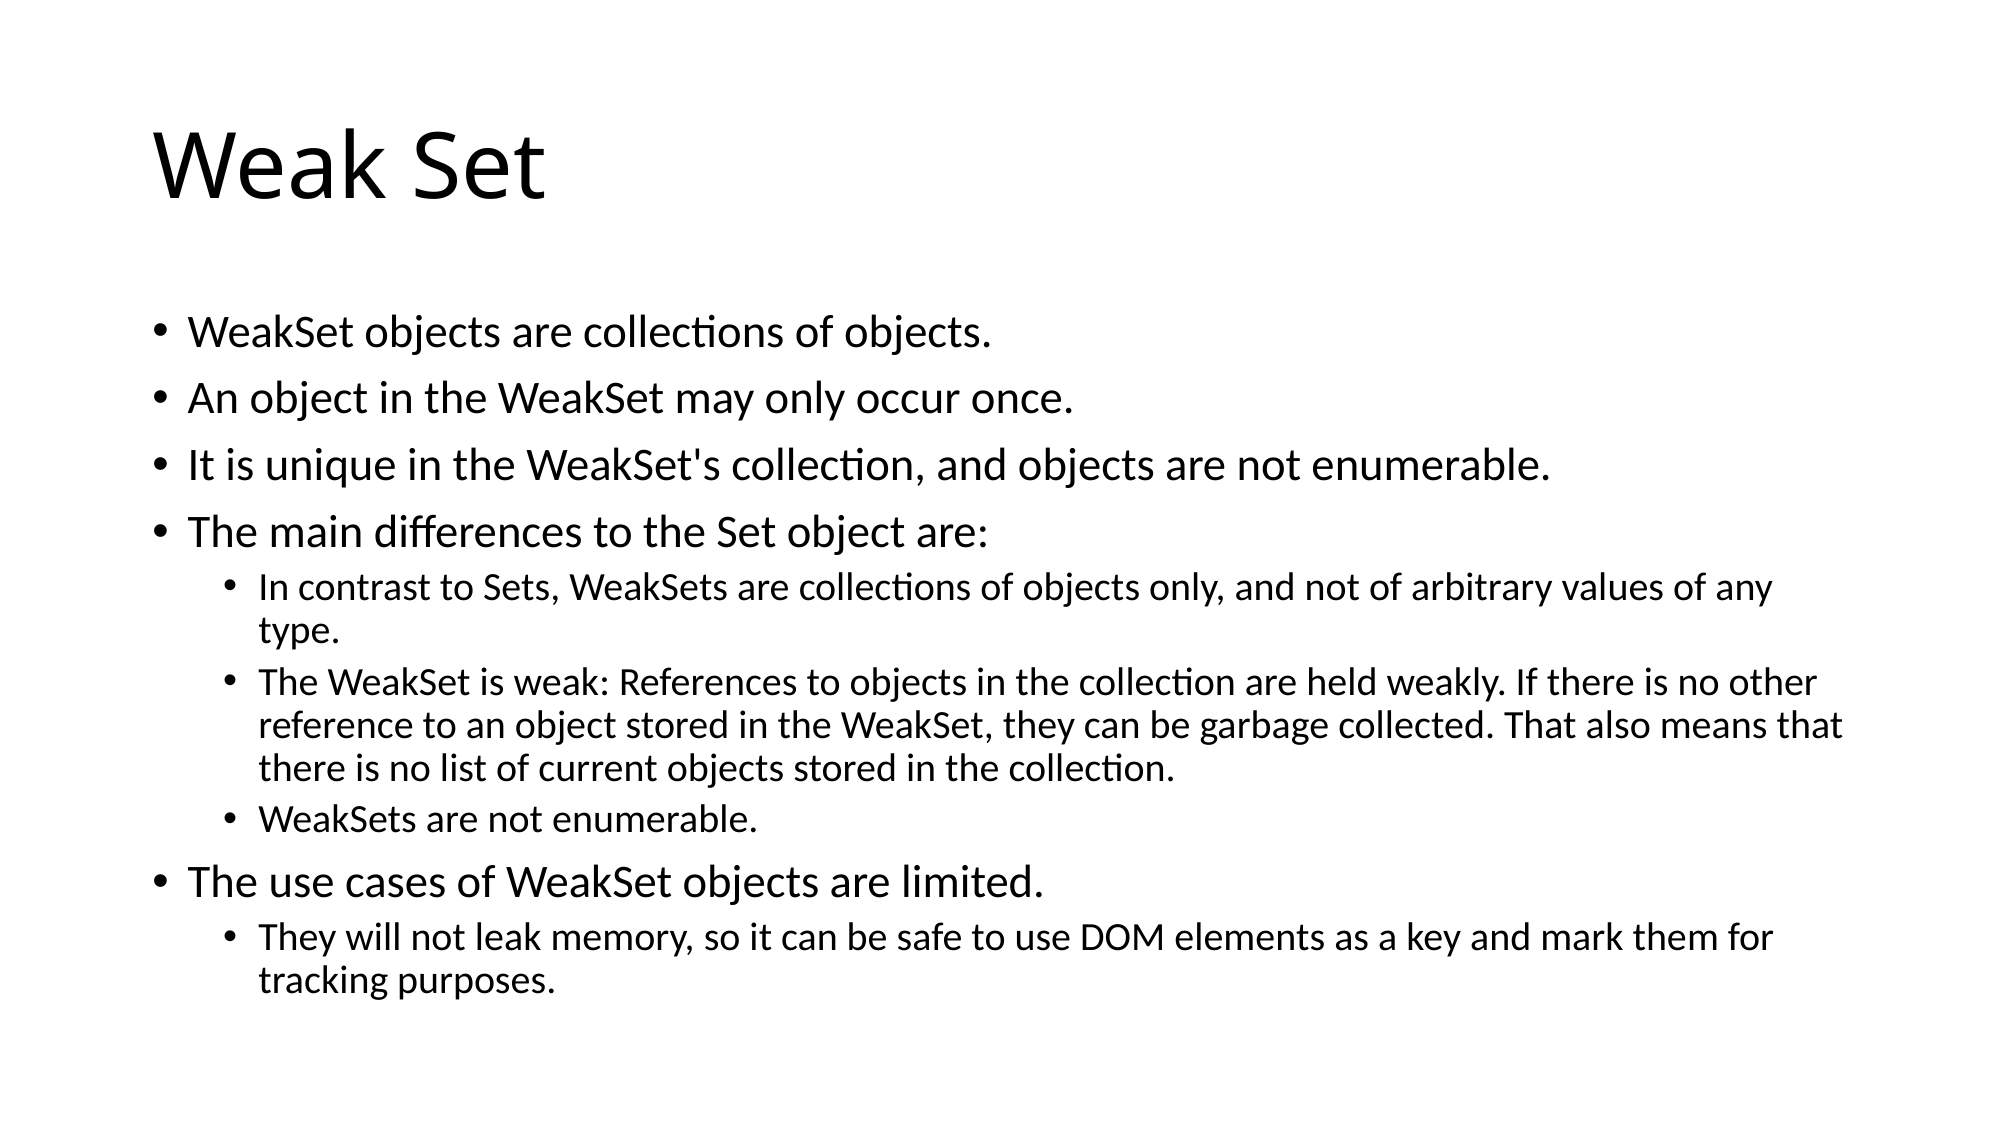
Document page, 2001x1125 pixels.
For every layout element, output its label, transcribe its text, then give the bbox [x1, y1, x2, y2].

list WeakSet objects are collections of objects. An object in the WeakSet may only occur once. It is unique in the WeakSet's collection, and objects are not enumerable. The main differences to the Set object are: In contrast to Sets, WeakSets are collections of objects only, and not of arbitrary values of any type. The WeakSet is weak: References to objects in the collection are held weakly. If there is no other reference to an object stored in the WeakSet, they can be garbage collected. That also means that there is no list of current objects stored in the collection. WeakSets are not enumerable. The use cases of WeakSet objects are limited. They will not leak memory, so it can be safe to use DOM elements as a key and mark them for tracking purposes. [137, 299, 1863, 1014]
title Weak Set [137, 59, 1863, 278]
